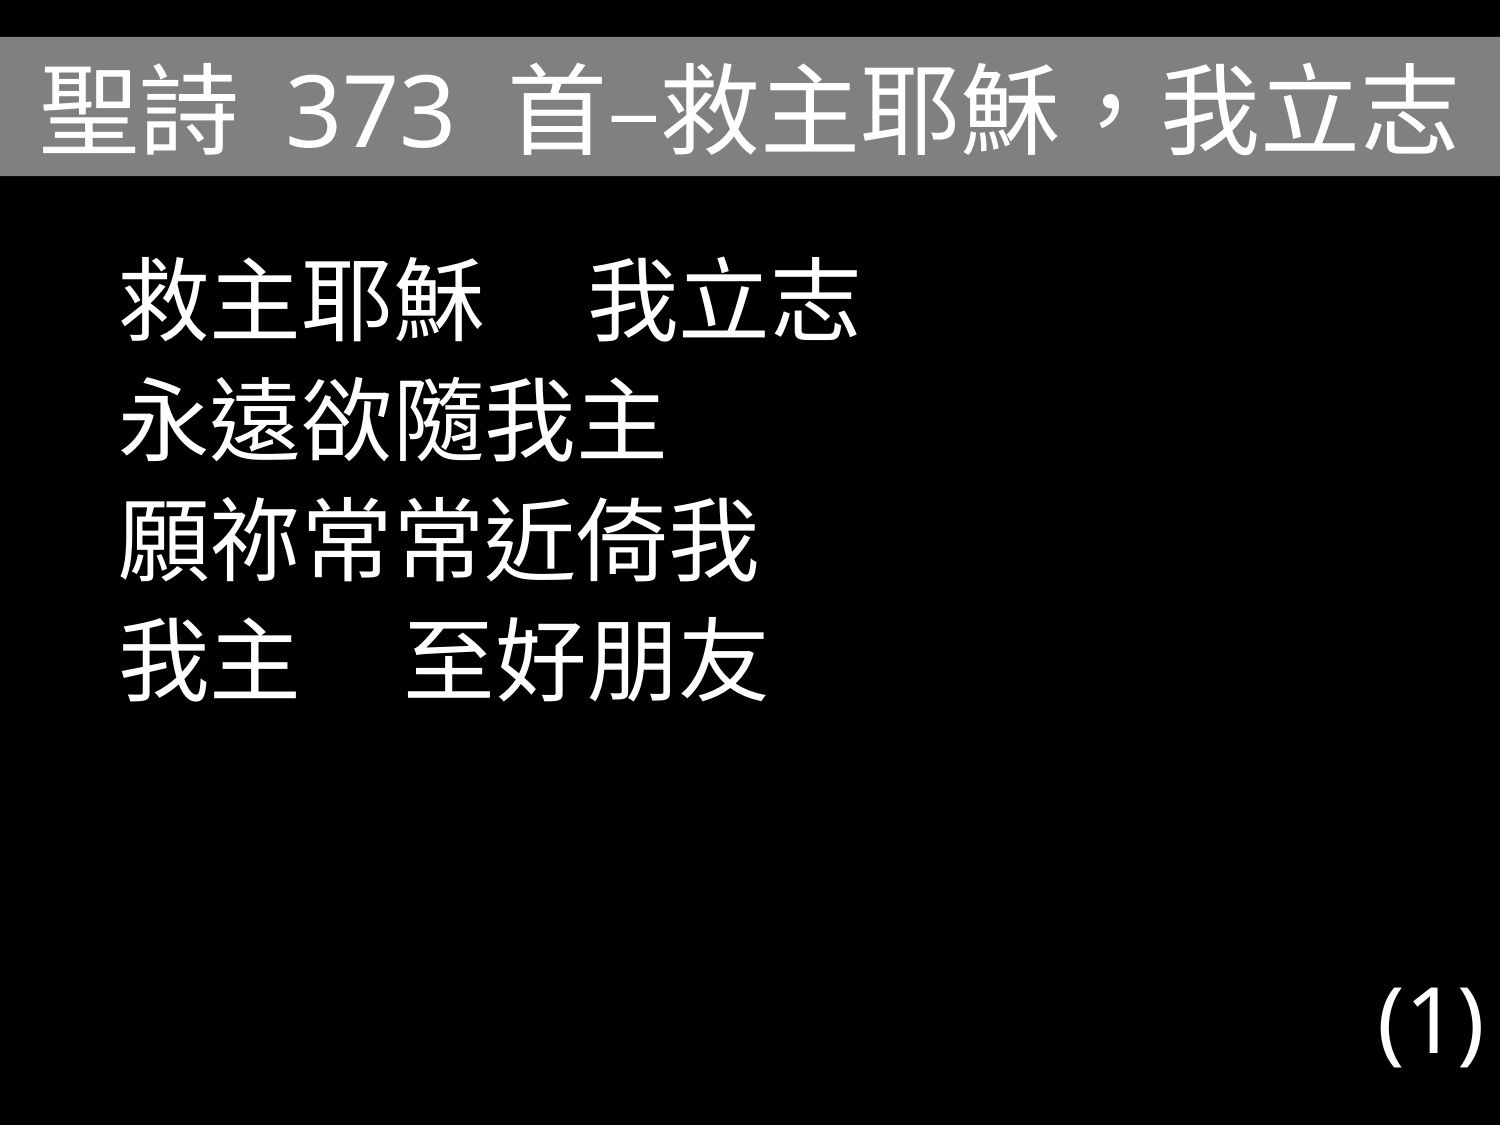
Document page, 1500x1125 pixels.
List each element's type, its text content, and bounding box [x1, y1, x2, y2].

list 救主耶穌 我立志 永遠欲隨我主 願祢常常近倚我 我主 至好朋友 (1) [103, 247, 1500, 1125]
title 聖詩 373 首–救主耶穌，我立志 [0, 36, 1500, 177]
